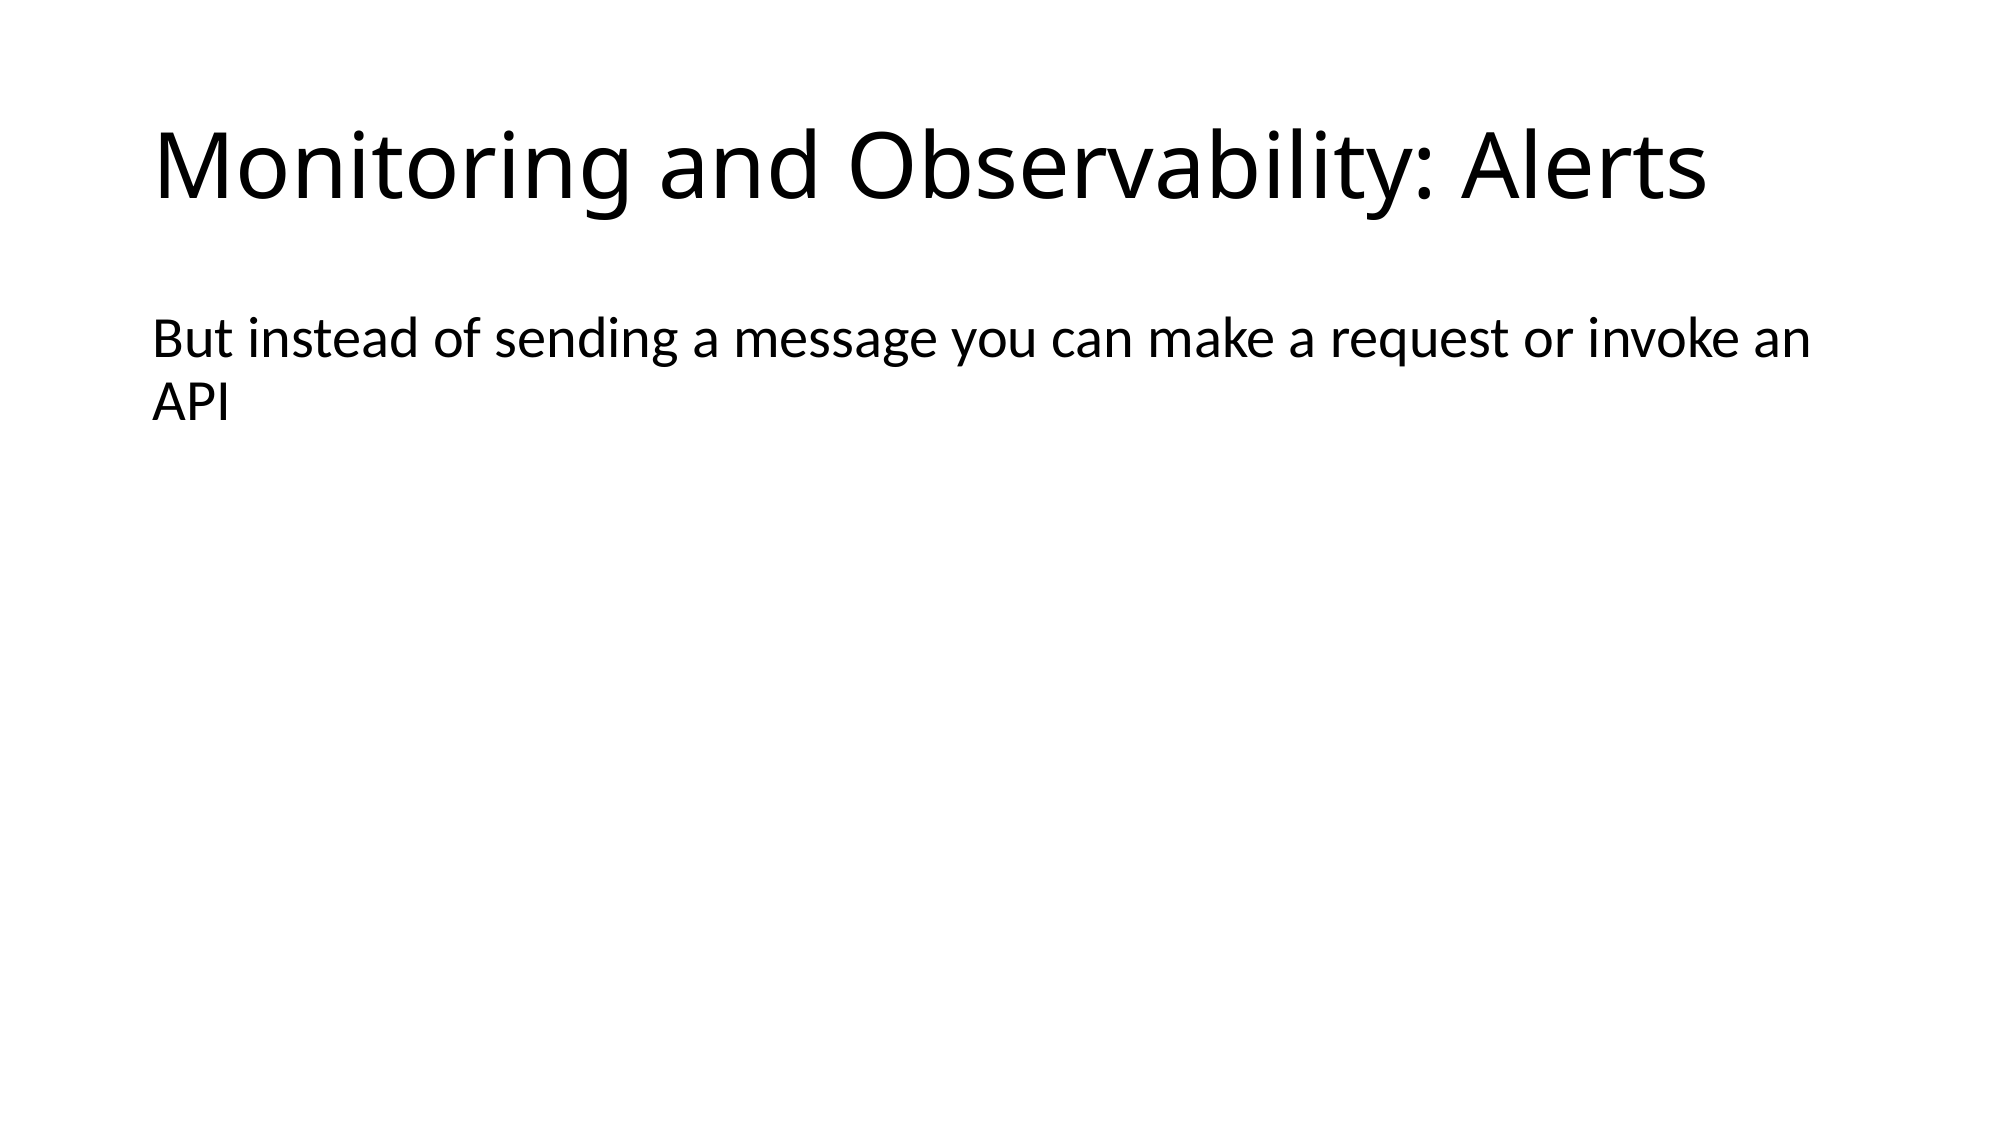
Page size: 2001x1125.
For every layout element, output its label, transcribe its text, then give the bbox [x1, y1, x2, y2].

title Monitoring and Observability: Alerts [137, 59, 1863, 278]
list But instead of sending a message you can make a request or invoke an API [137, 299, 1863, 1014]
